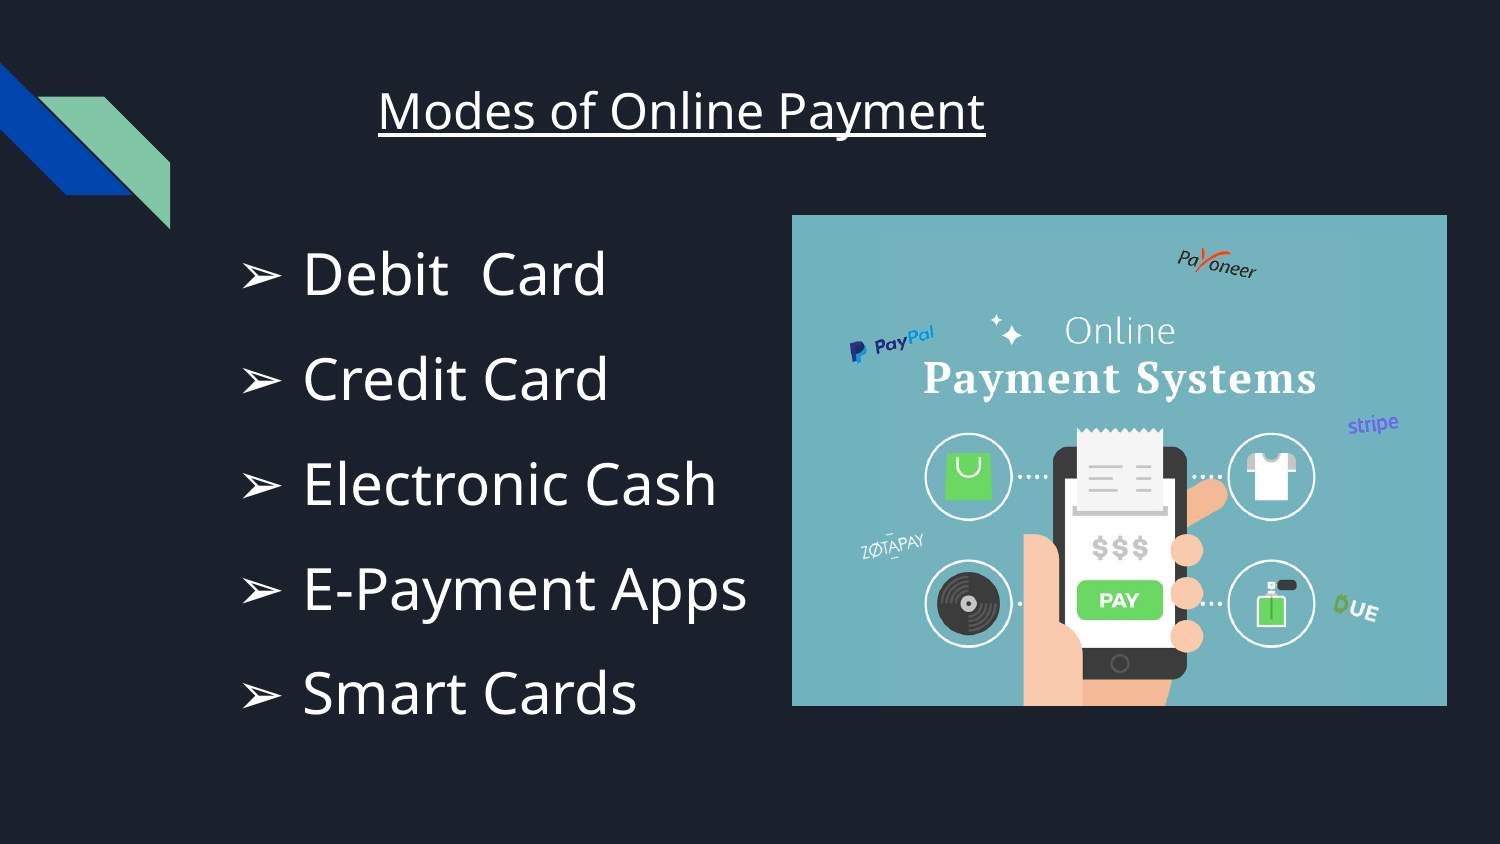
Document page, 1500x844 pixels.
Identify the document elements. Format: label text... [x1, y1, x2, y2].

picture [792, 215, 1447, 707]
title Modes of Online Payment [212, 64, 1368, 155]
list Debit Card Credit Card Electronic Cash E-Payment Apps Smart Cards [212, 187, 1368, 735]
